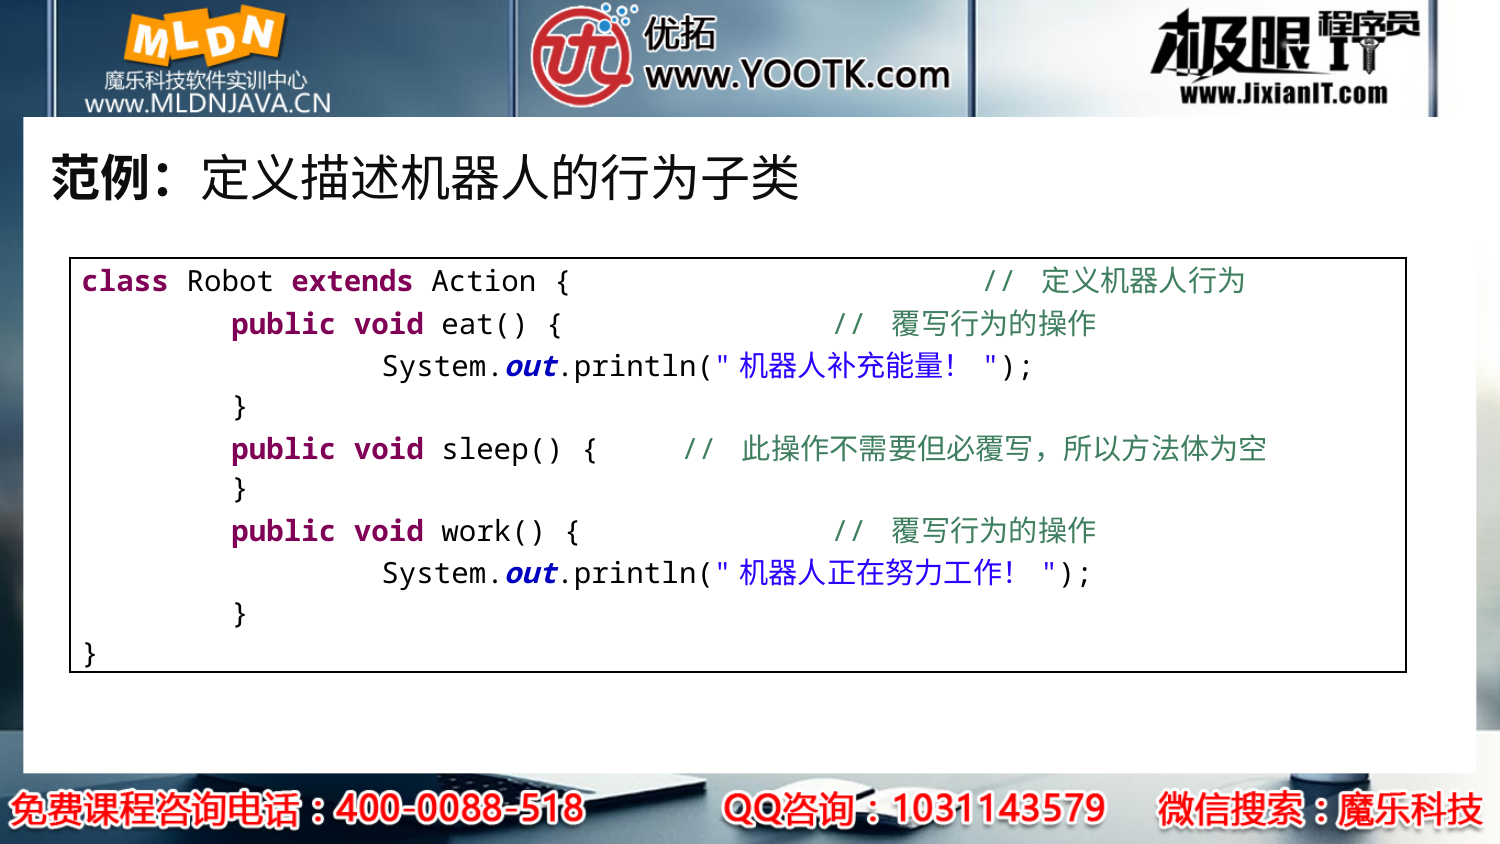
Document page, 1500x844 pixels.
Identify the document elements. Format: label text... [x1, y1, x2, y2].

table_header class Robot extends Action { // 定义机器人行为 public void eat() { // 覆写行为的操作 System.out.println("机器人补充能量！"); } public void sleep() { // 此操作不需要但必覆写，所以方法体为空 } public void work() { // 覆写行为的操作 System.out.println("机器人正在努力工作！"); } } [71, 259, 1405, 671]
title 范例：定义描述机器人的行为子类 [34, 128, 1466, 225]
picture [0, 0, 1500, 844]
